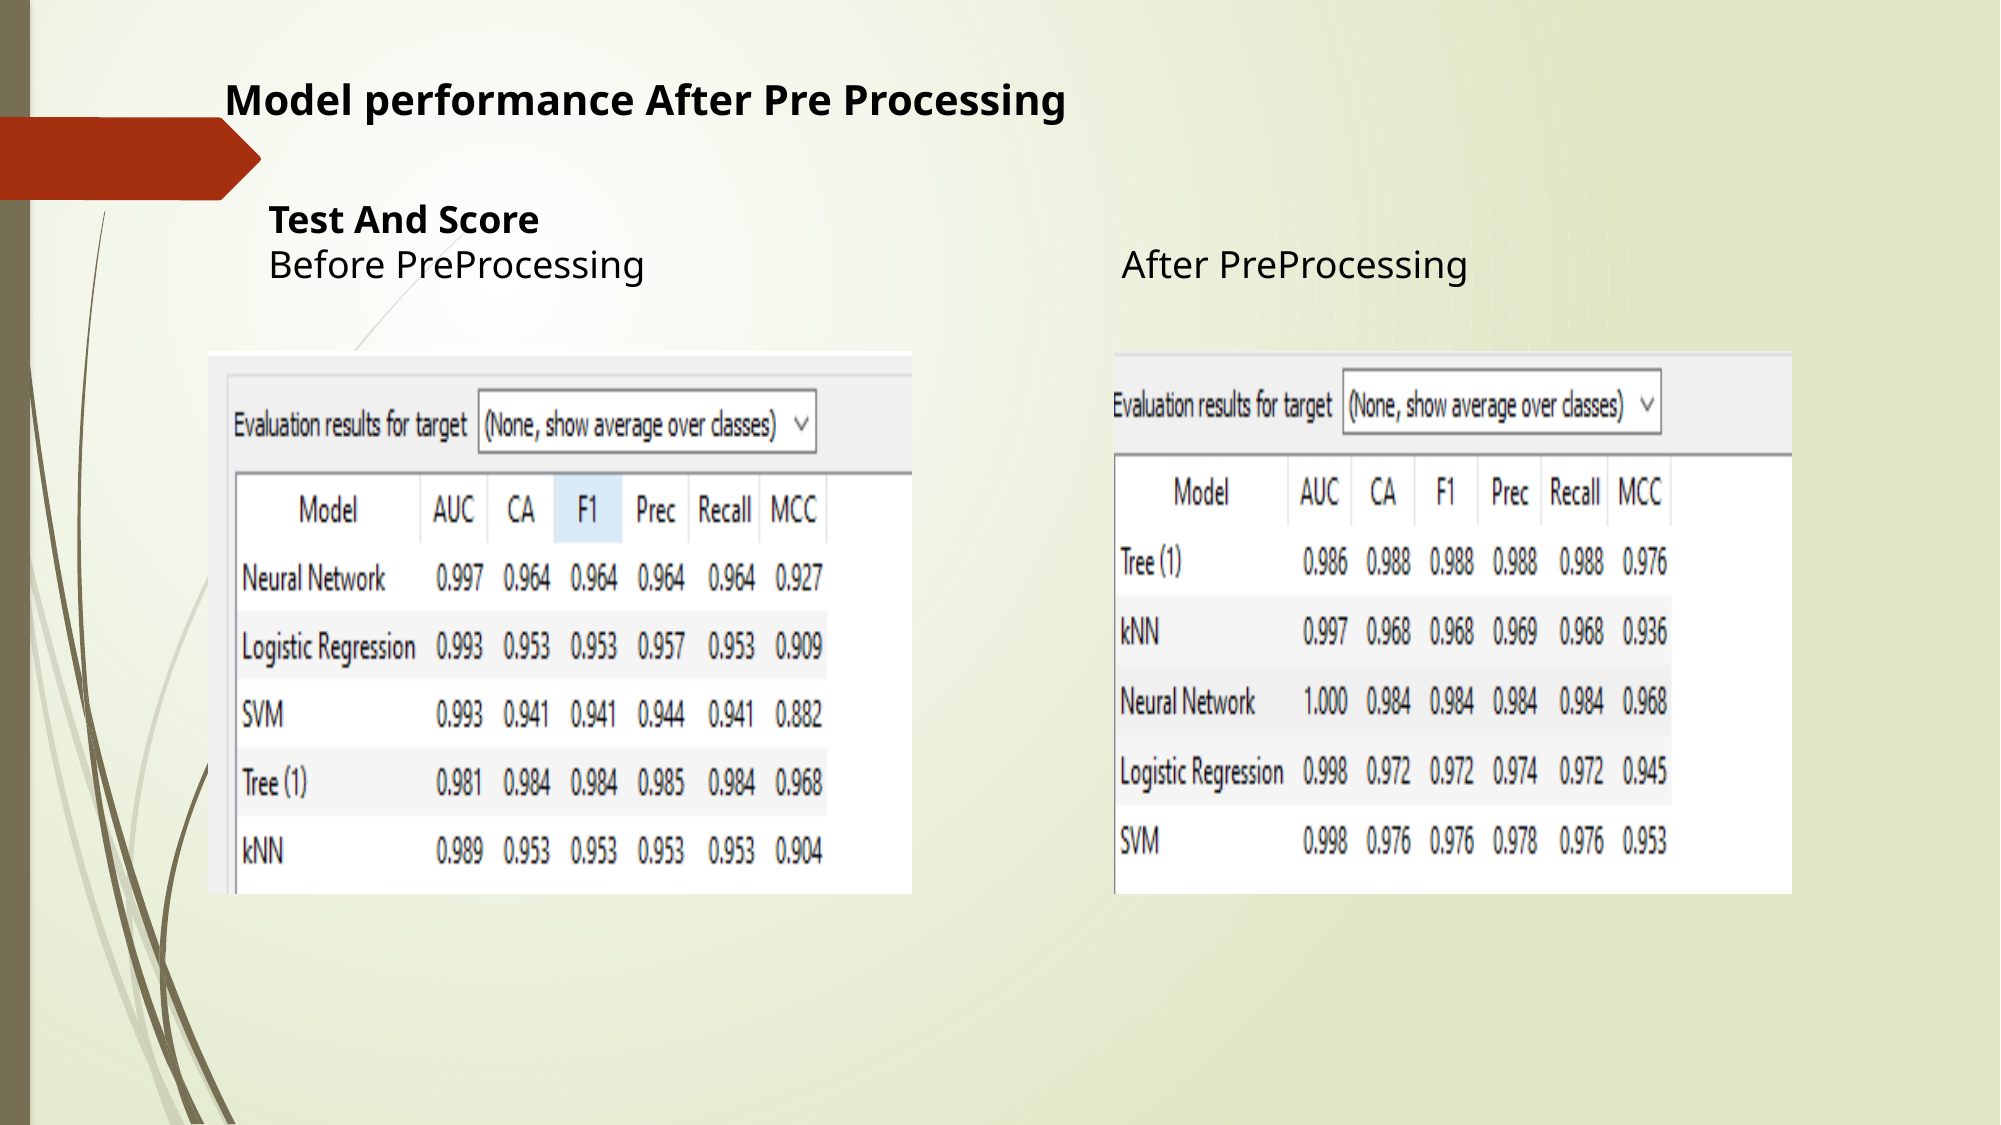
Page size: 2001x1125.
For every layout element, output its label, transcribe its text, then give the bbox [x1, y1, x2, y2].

text_box Model performance After Pre Processing [209, 66, 1210, 132]
text_box Test And Score Before PreProcessing After PreProcessing [253, 189, 1792, 294]
picture [1114, 351, 1792, 895]
picture [208, 351, 912, 895]
